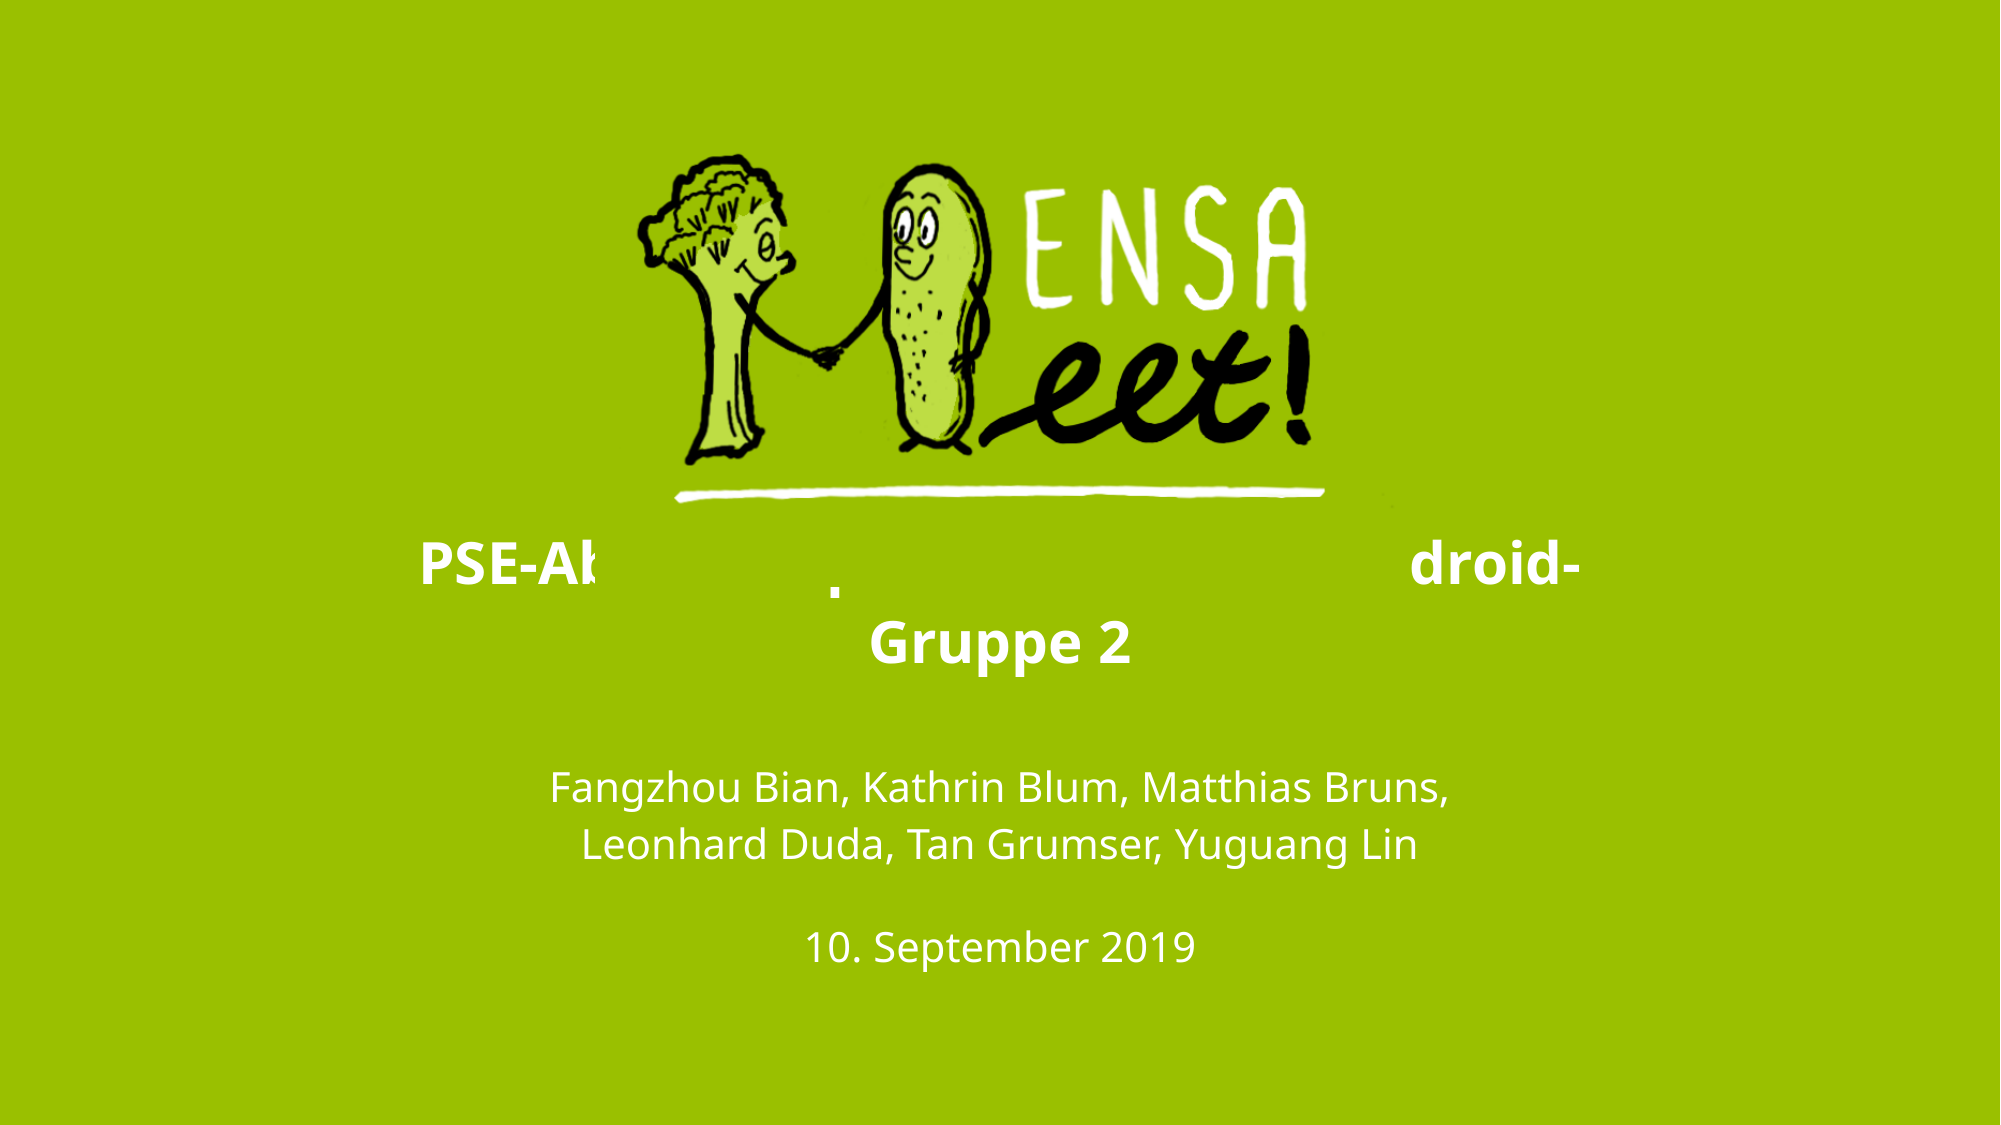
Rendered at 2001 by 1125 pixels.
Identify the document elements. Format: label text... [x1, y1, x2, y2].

text_box PSE-Abschlusspräsentation der Android-Gruppe 2 [324, 380, 1676, 753]
picture [594, 94, 1406, 588]
text_box Fangzhou Bian, Kathrin Blum, Matthias Bruns, Leonhard Duda, Tan Grumser, Yuguang Lin 10. September 2019 [492, 746, 1507, 977]
